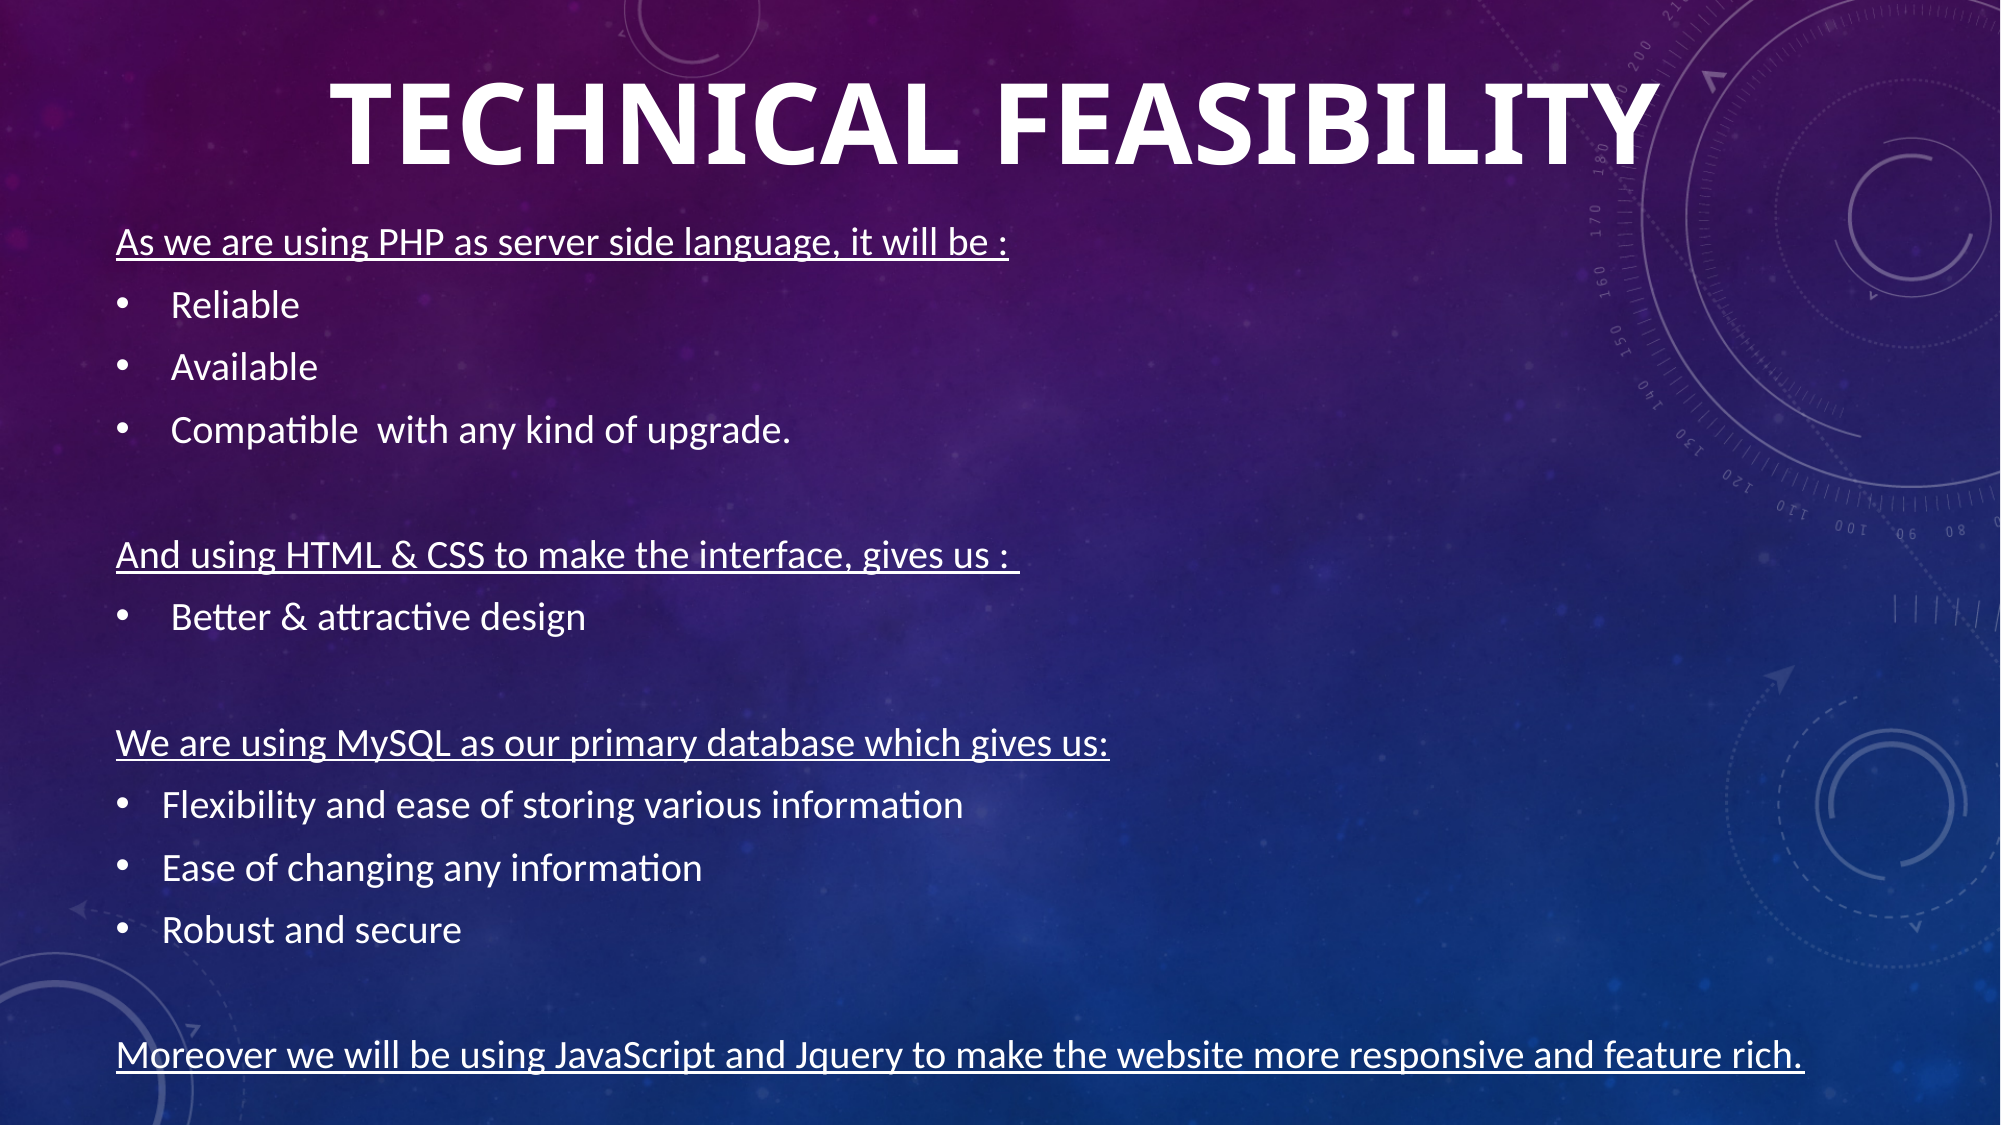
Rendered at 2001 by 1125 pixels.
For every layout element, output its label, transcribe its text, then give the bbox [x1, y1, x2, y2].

picture [0, 0, 2001, 1125]
title Technical Feasibility [163, 0, 1826, 201]
list As we are using PHP as server side language, it will be : Reliable Available Compatible with any kind of upgrade. And using HTML & CSS to make the interface, gives us : Better & attractive design We are using MySQL as our primary database which gives us: Flexibility and ease of storing various information Ease of changing any information Robust and secure Moreover we will be using JavaScript and Jquery to make the website more responsive and feature rich. [100, 201, 1882, 1091]
